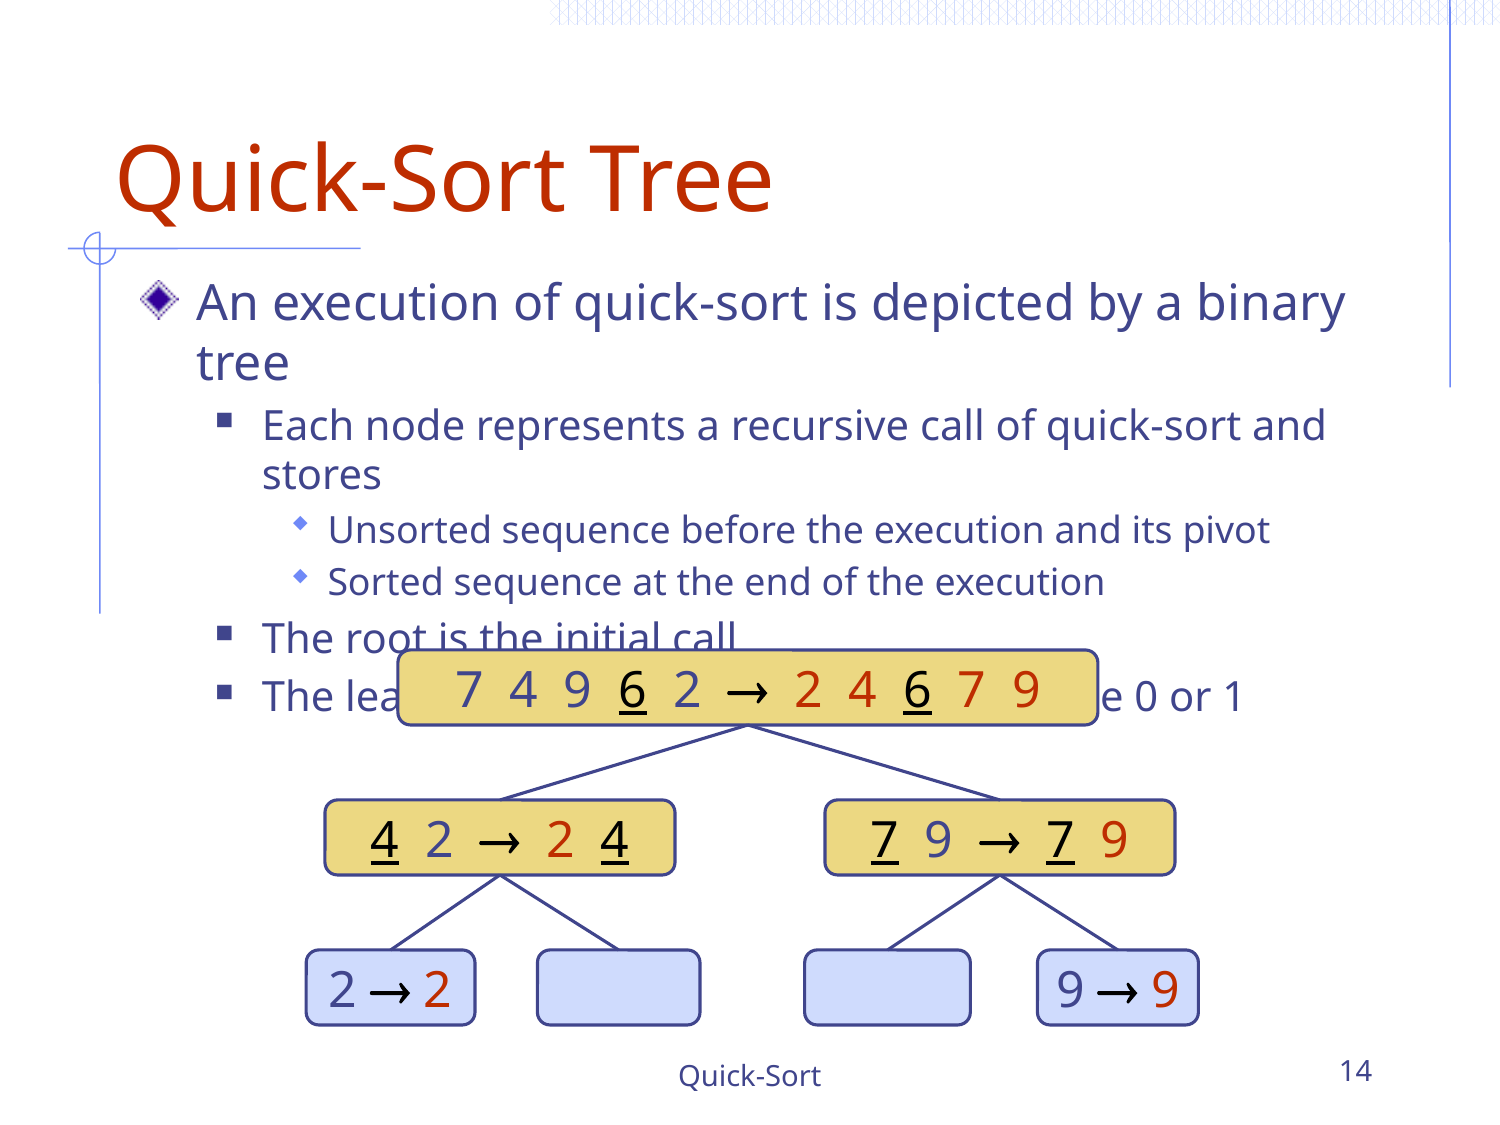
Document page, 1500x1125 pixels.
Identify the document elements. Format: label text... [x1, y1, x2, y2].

text_box 7 9  7 9 [824, 799, 1176, 875]
text_box 9  9 [1037, 949, 1199, 1025]
text_box 4 2  2 4 [324, 799, 676, 875]
slide_number 14 [1074, 1024, 1388, 1101]
picture [140, 280, 179, 320]
text_box 7 4 9 6 2  2 4 6 7 9 [397, 649, 1098, 725]
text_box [747, 726, 1001, 799]
footer Quick-Sort [512, 1024, 988, 1101]
text_box [537, 949, 700, 1025]
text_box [390, 876, 497, 949]
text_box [887, 876, 997, 949]
list An execution of quick-sort is depicted by a binary tree Each node represents a recursive call of quick-sort and stores Unsorted sequence before the execution and its pivot Sorted sequence at the end of the execution The root is the initial call The leaves are calls on subsequences of size 0 or 1 [125, 262, 1425, 638]
title Quick-Sort Tree [99, 50, 1375, 238]
text_box [804, 949, 971, 1025]
text_box 2  2 [306, 949, 475, 1025]
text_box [499, 726, 745, 799]
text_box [999, 876, 1119, 949]
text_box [499, 876, 619, 949]
